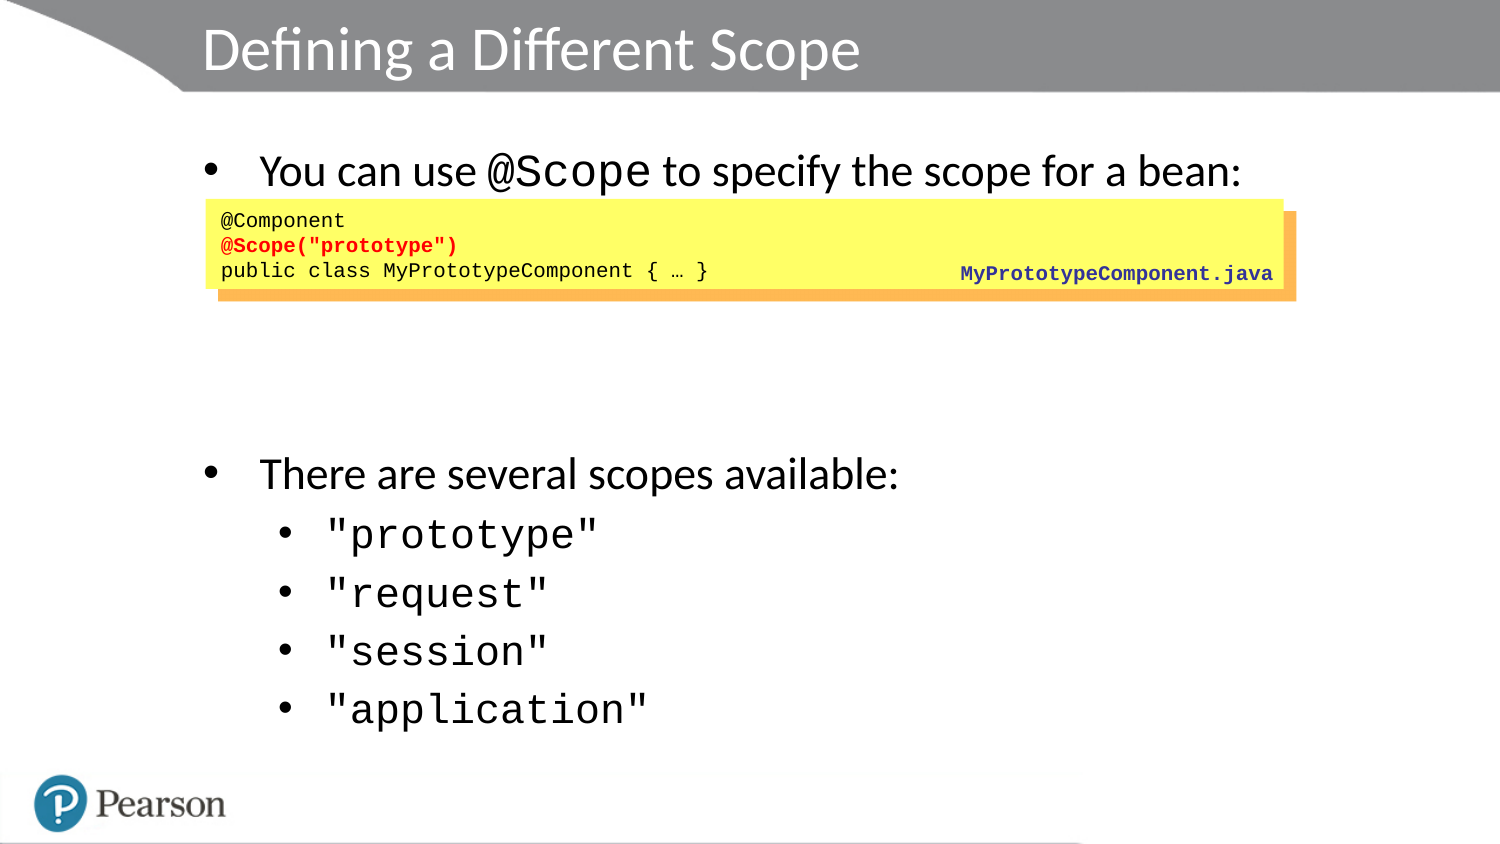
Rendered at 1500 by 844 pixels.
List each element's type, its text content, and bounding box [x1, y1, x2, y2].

list You can use @Scope to specify the scope for a bean: There are several scopes available: "prototype" "request" "session" "application" [188, 133, 1425, 716]
text_box @Component @Scope("prototype") public class MyPrototypeComponent { … } [205, 198, 1284, 289]
picture [0, 0, 1500, 844]
title Defining a Different Scope [187, 0, 1426, 93]
text_box MyPrototypeComponent.java [945, 252, 1288, 292]
